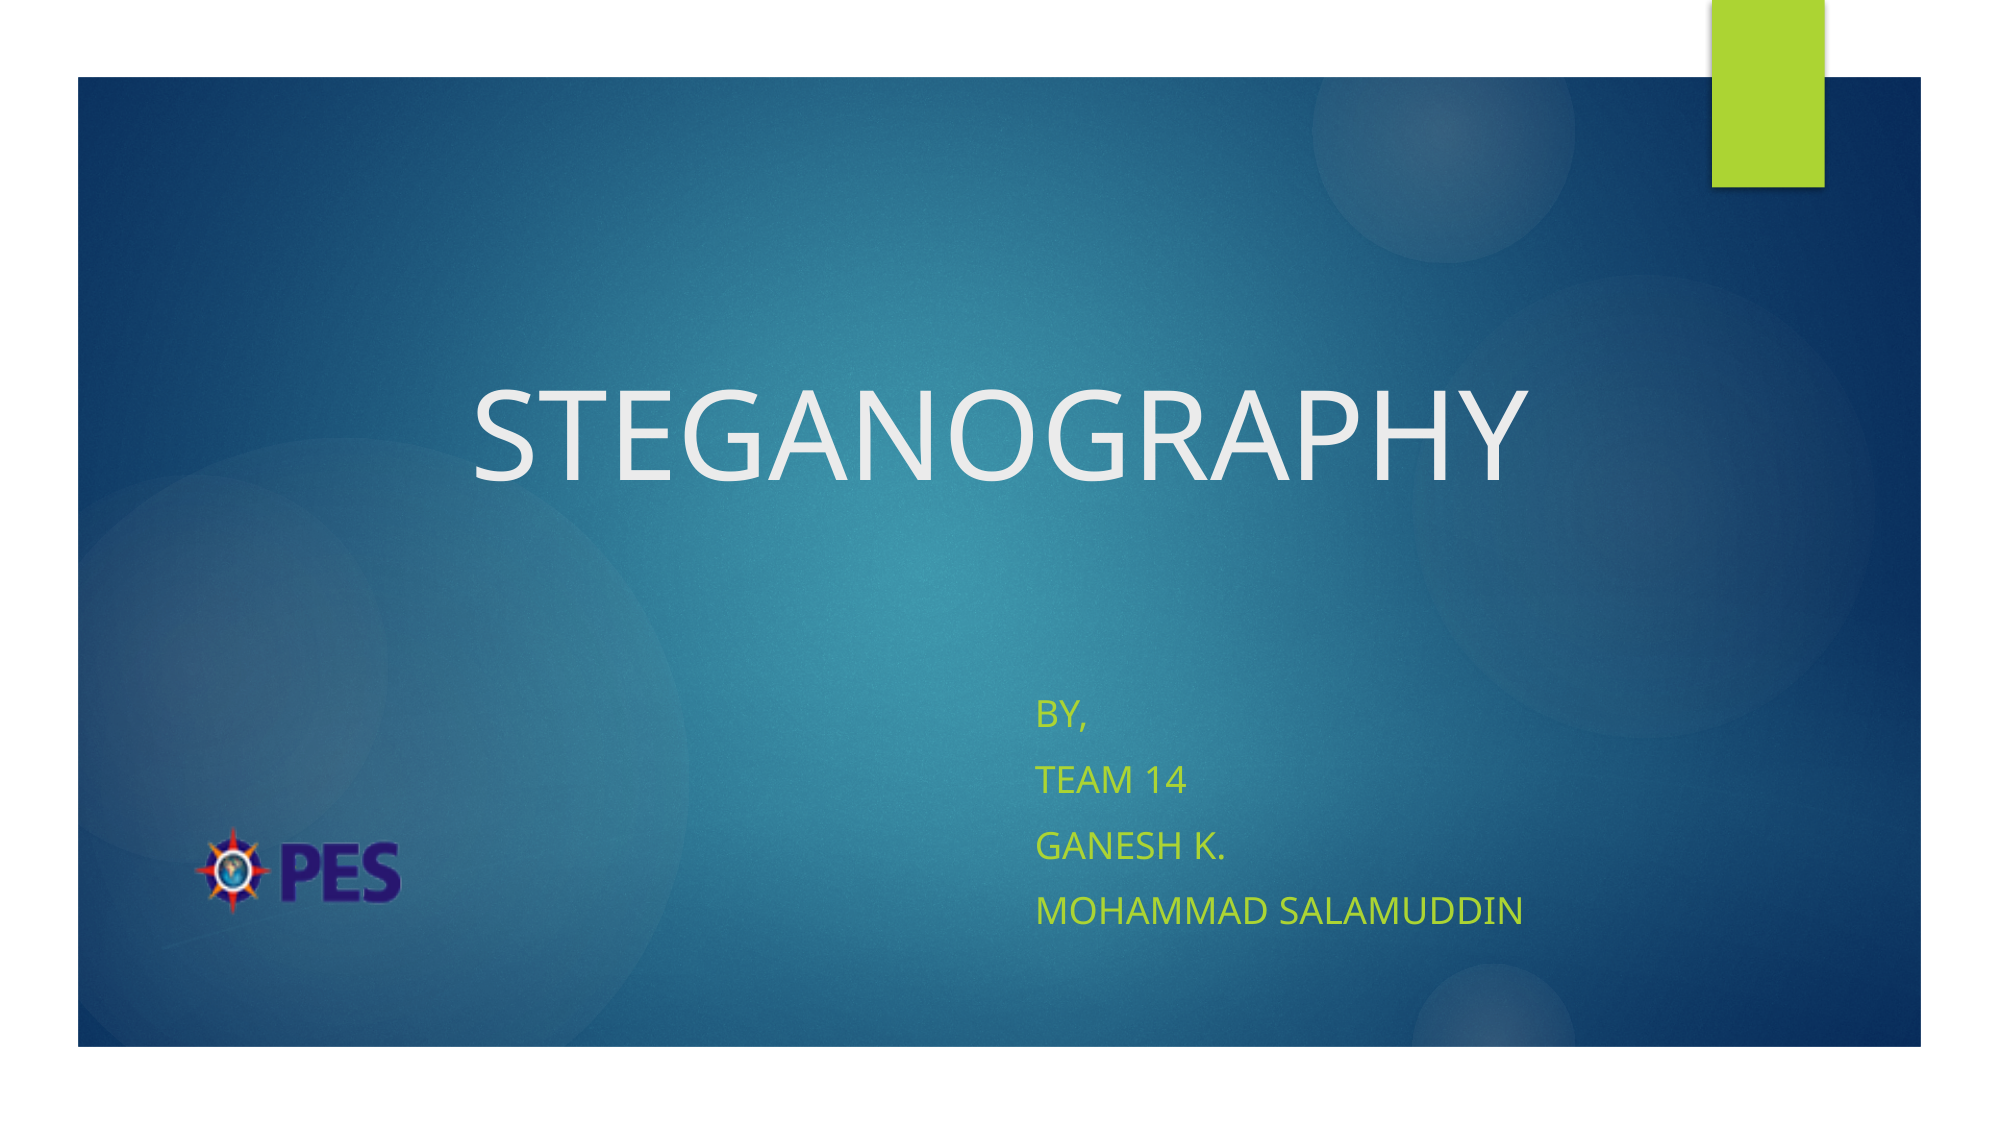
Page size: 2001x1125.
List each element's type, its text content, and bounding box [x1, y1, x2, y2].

picture [193, 819, 410, 920]
title STEGANOGRAPHY [428, 179, 1571, 514]
subtitle By, Team 14 Ganesh K. Mohammad Salamuddin [1019, 682, 1821, 967]
